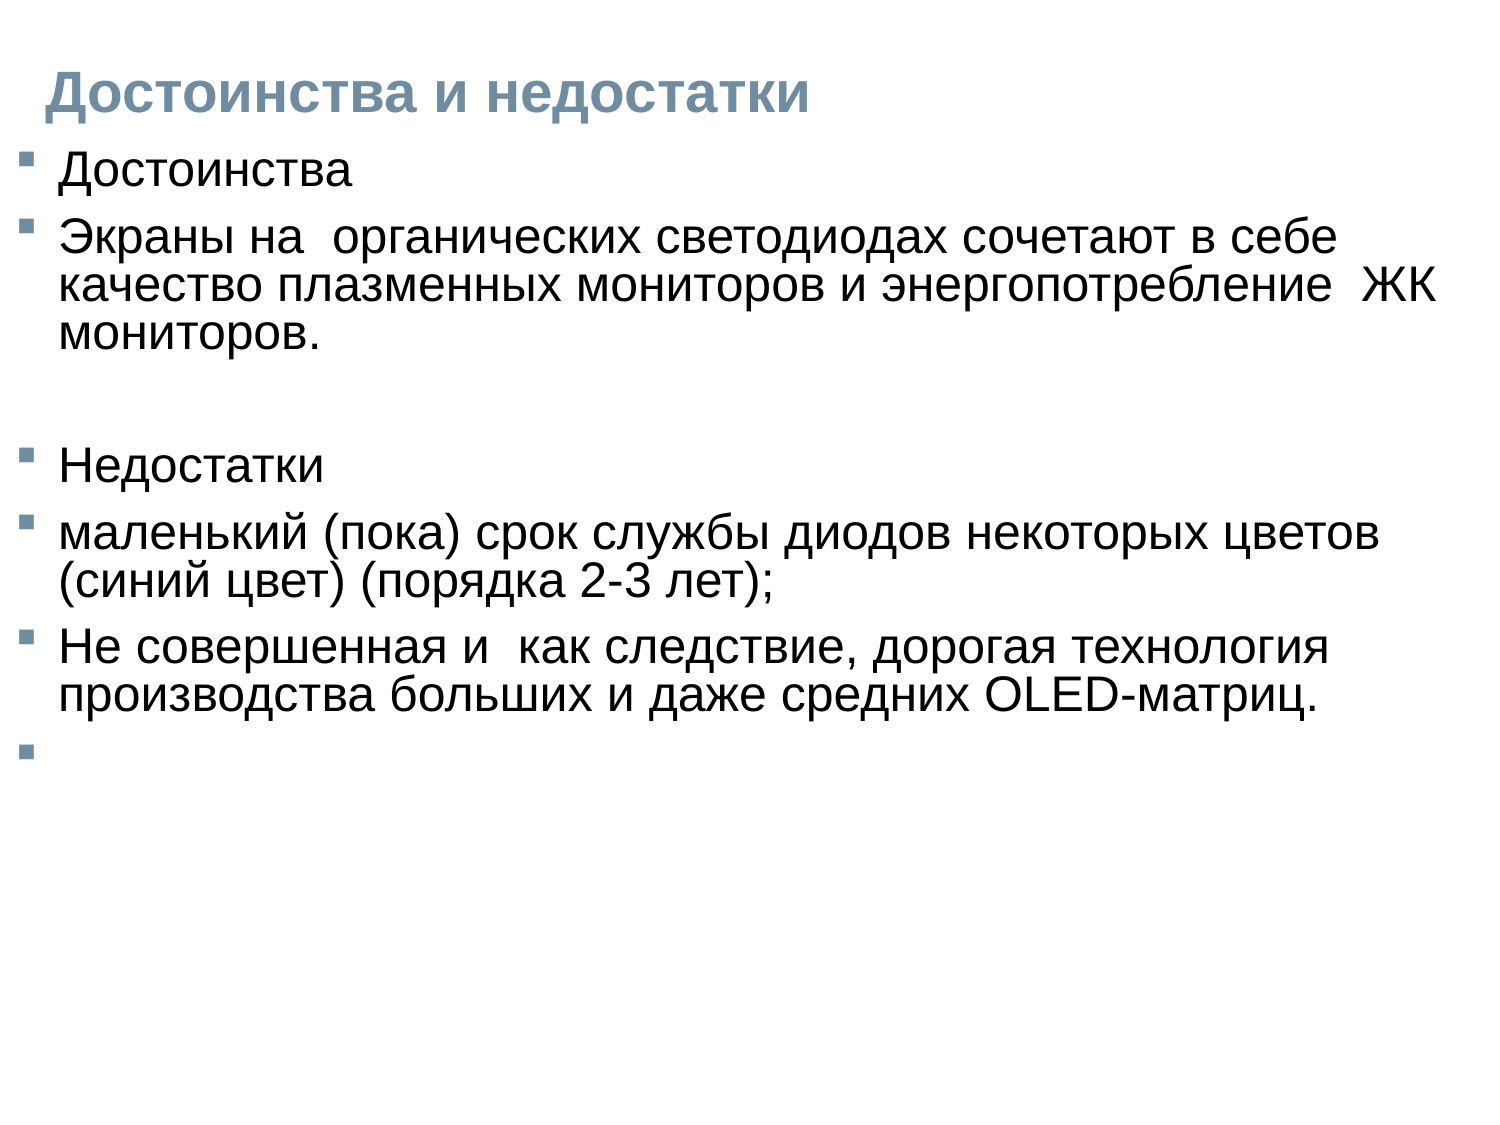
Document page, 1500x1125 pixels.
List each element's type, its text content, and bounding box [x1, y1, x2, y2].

title Достоинства и недостатки [0, 46, 1350, 131]
list Достоинства Экраны на органических светодиодах сочетают в себе качество плазменных мониторов и энергопотребление ЖК мониторов. Недостатки маленький (пока) срок службы диодов некоторых цветов (синий цвет) (порядка 2-3 лет); Не совершенная и как следствие, дорогая технология производства больших и даже средних OLED-матриц. [0, 140, 1500, 1125]
